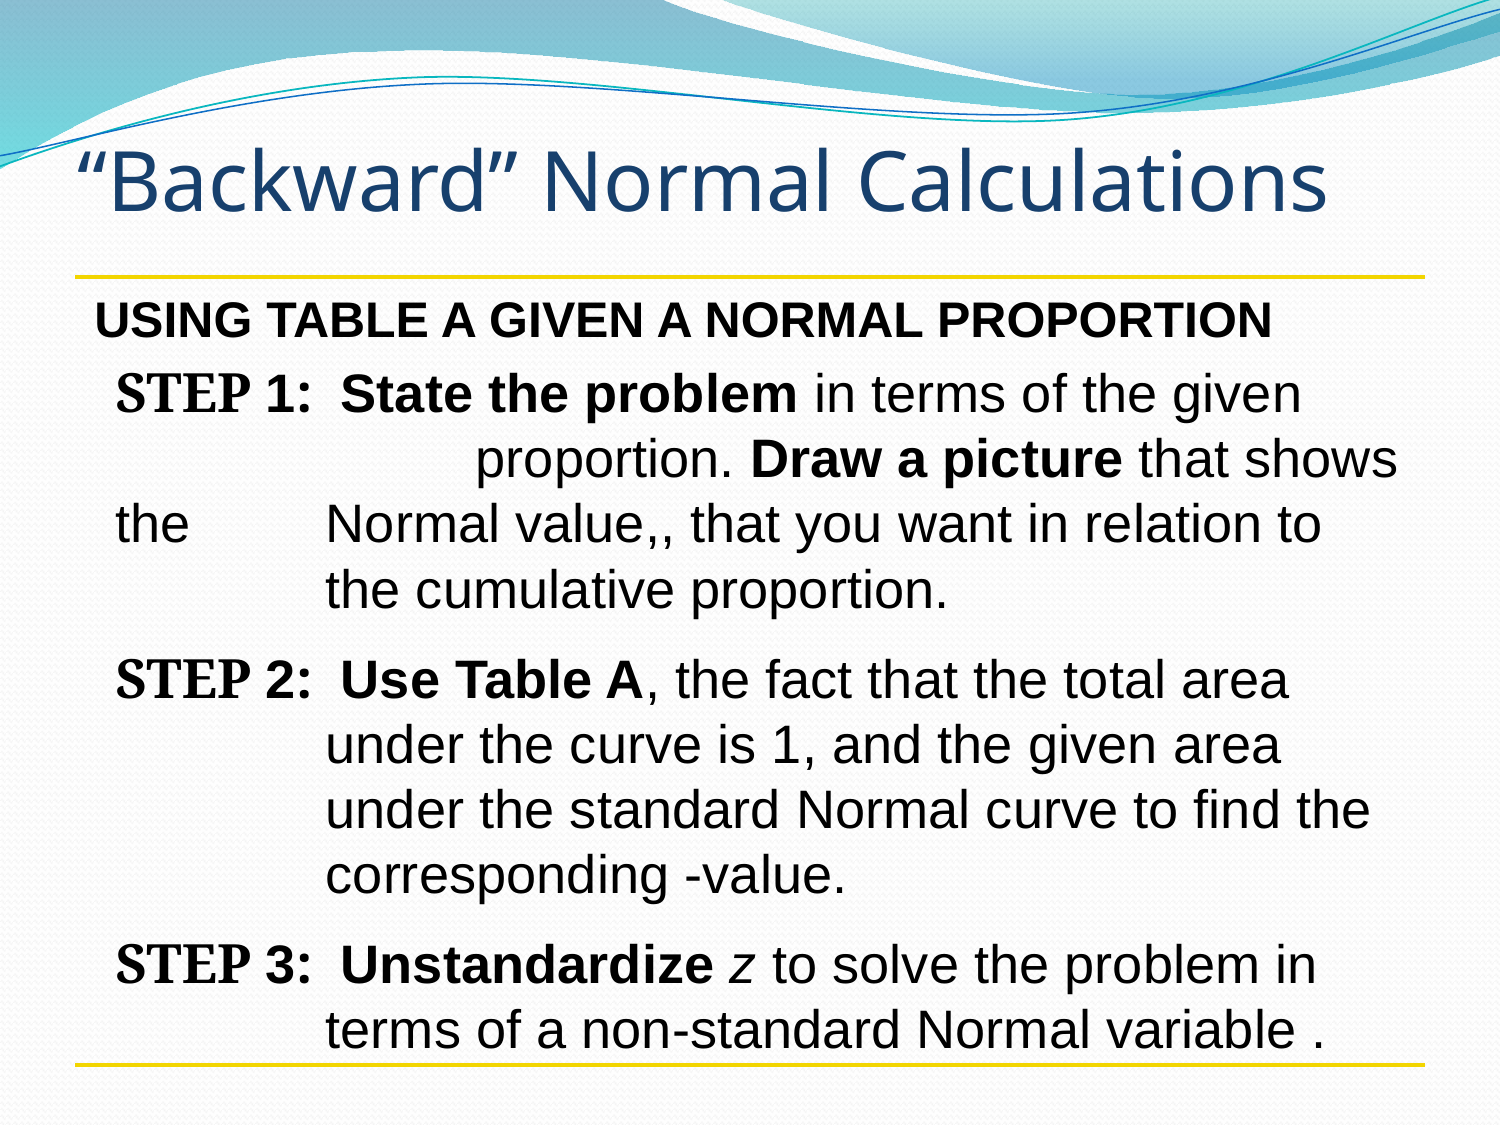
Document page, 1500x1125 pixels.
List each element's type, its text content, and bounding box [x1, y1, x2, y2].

text_box Using Table A Given a Normal proportion [68, 279, 1352, 362]
title “Backward” Normal Calculations [77, 103, 1403, 229]
